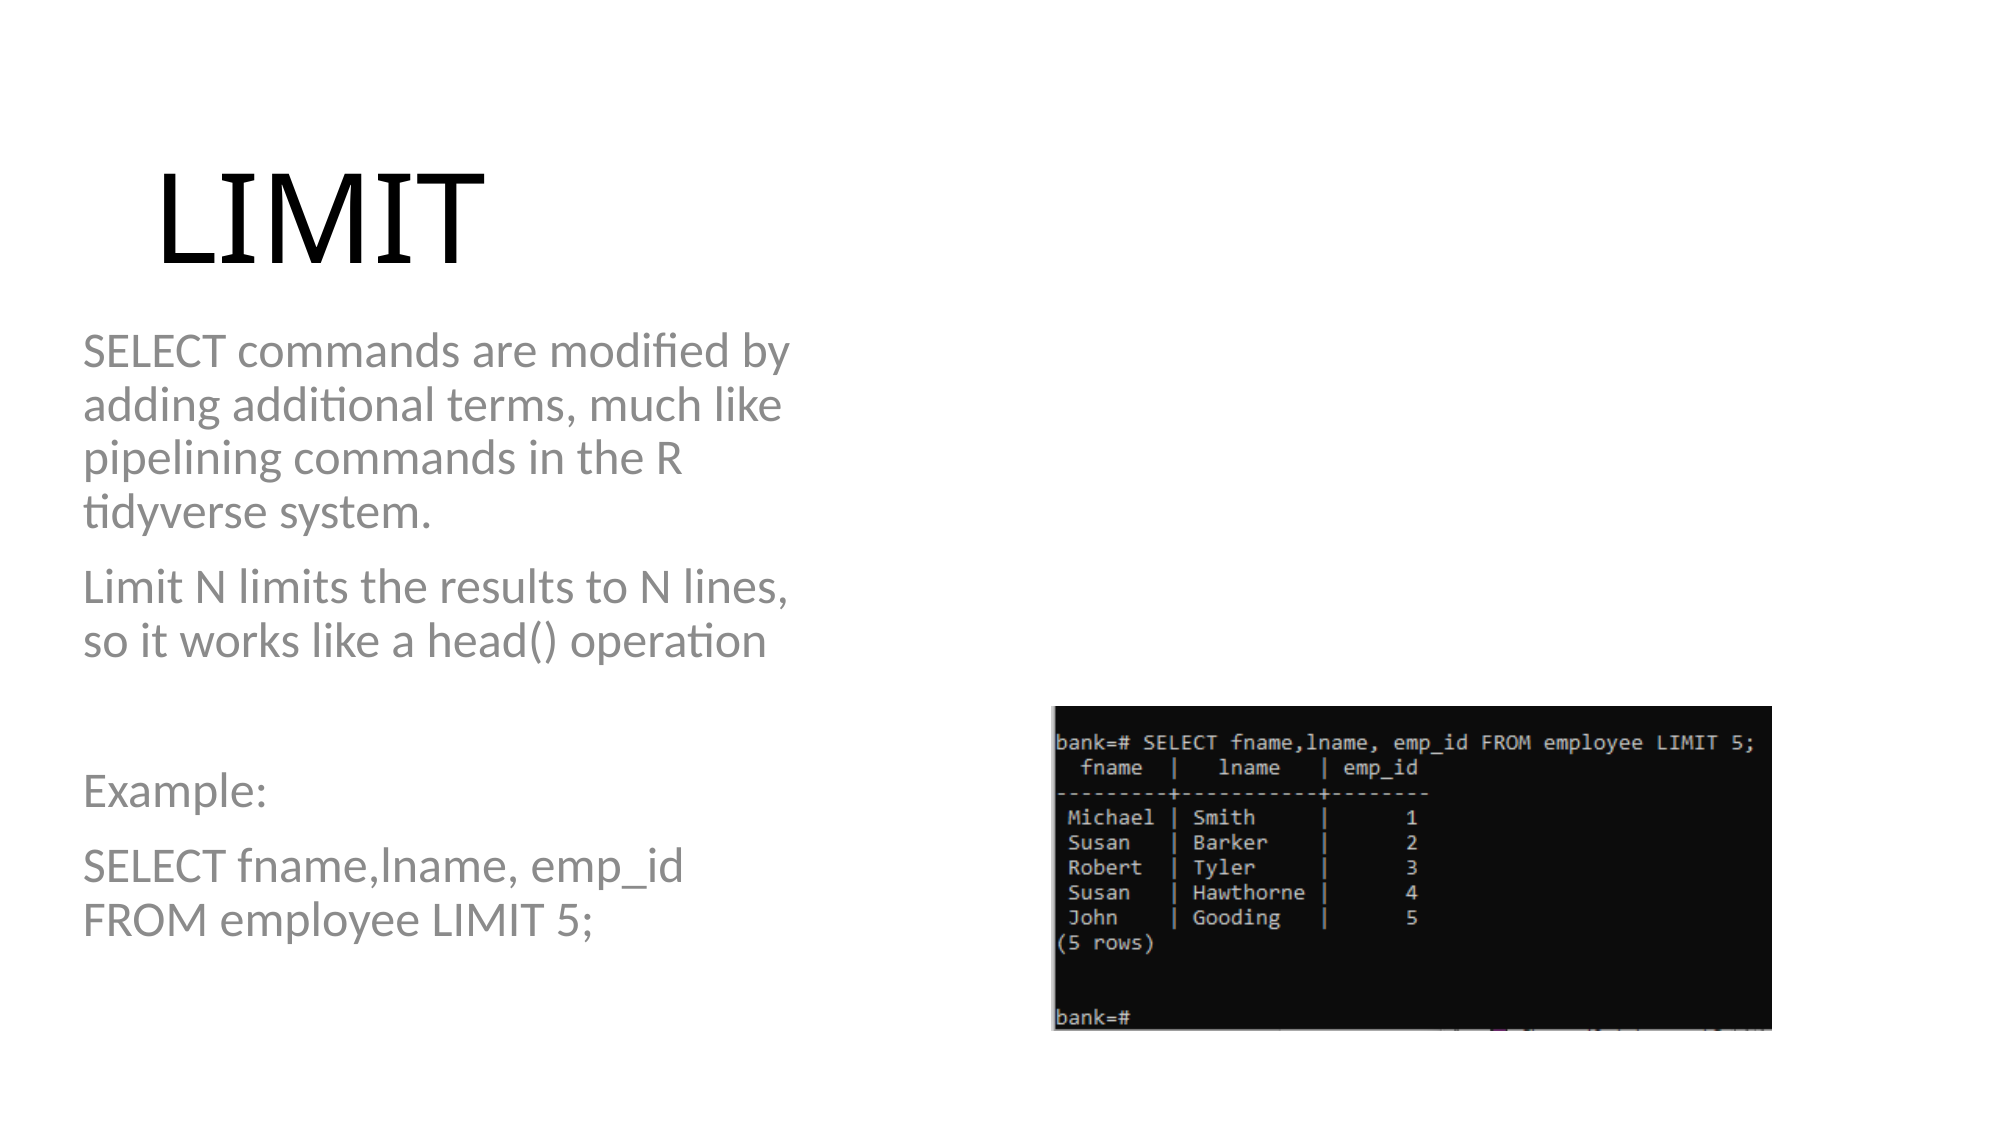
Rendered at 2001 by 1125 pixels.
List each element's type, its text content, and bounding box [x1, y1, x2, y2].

title LIMIT [137, 126, 1863, 299]
list SELECT commands are modified by adding additional terms, much like pipelining commands in the R tidyverse system. Limit N limits the results to N lines, so it works like a head() operation Example: SELECT fname,lname, emp_id FROM employee LIMIT 5; [67, 316, 830, 1096]
picture [1051, 705, 1772, 1032]
